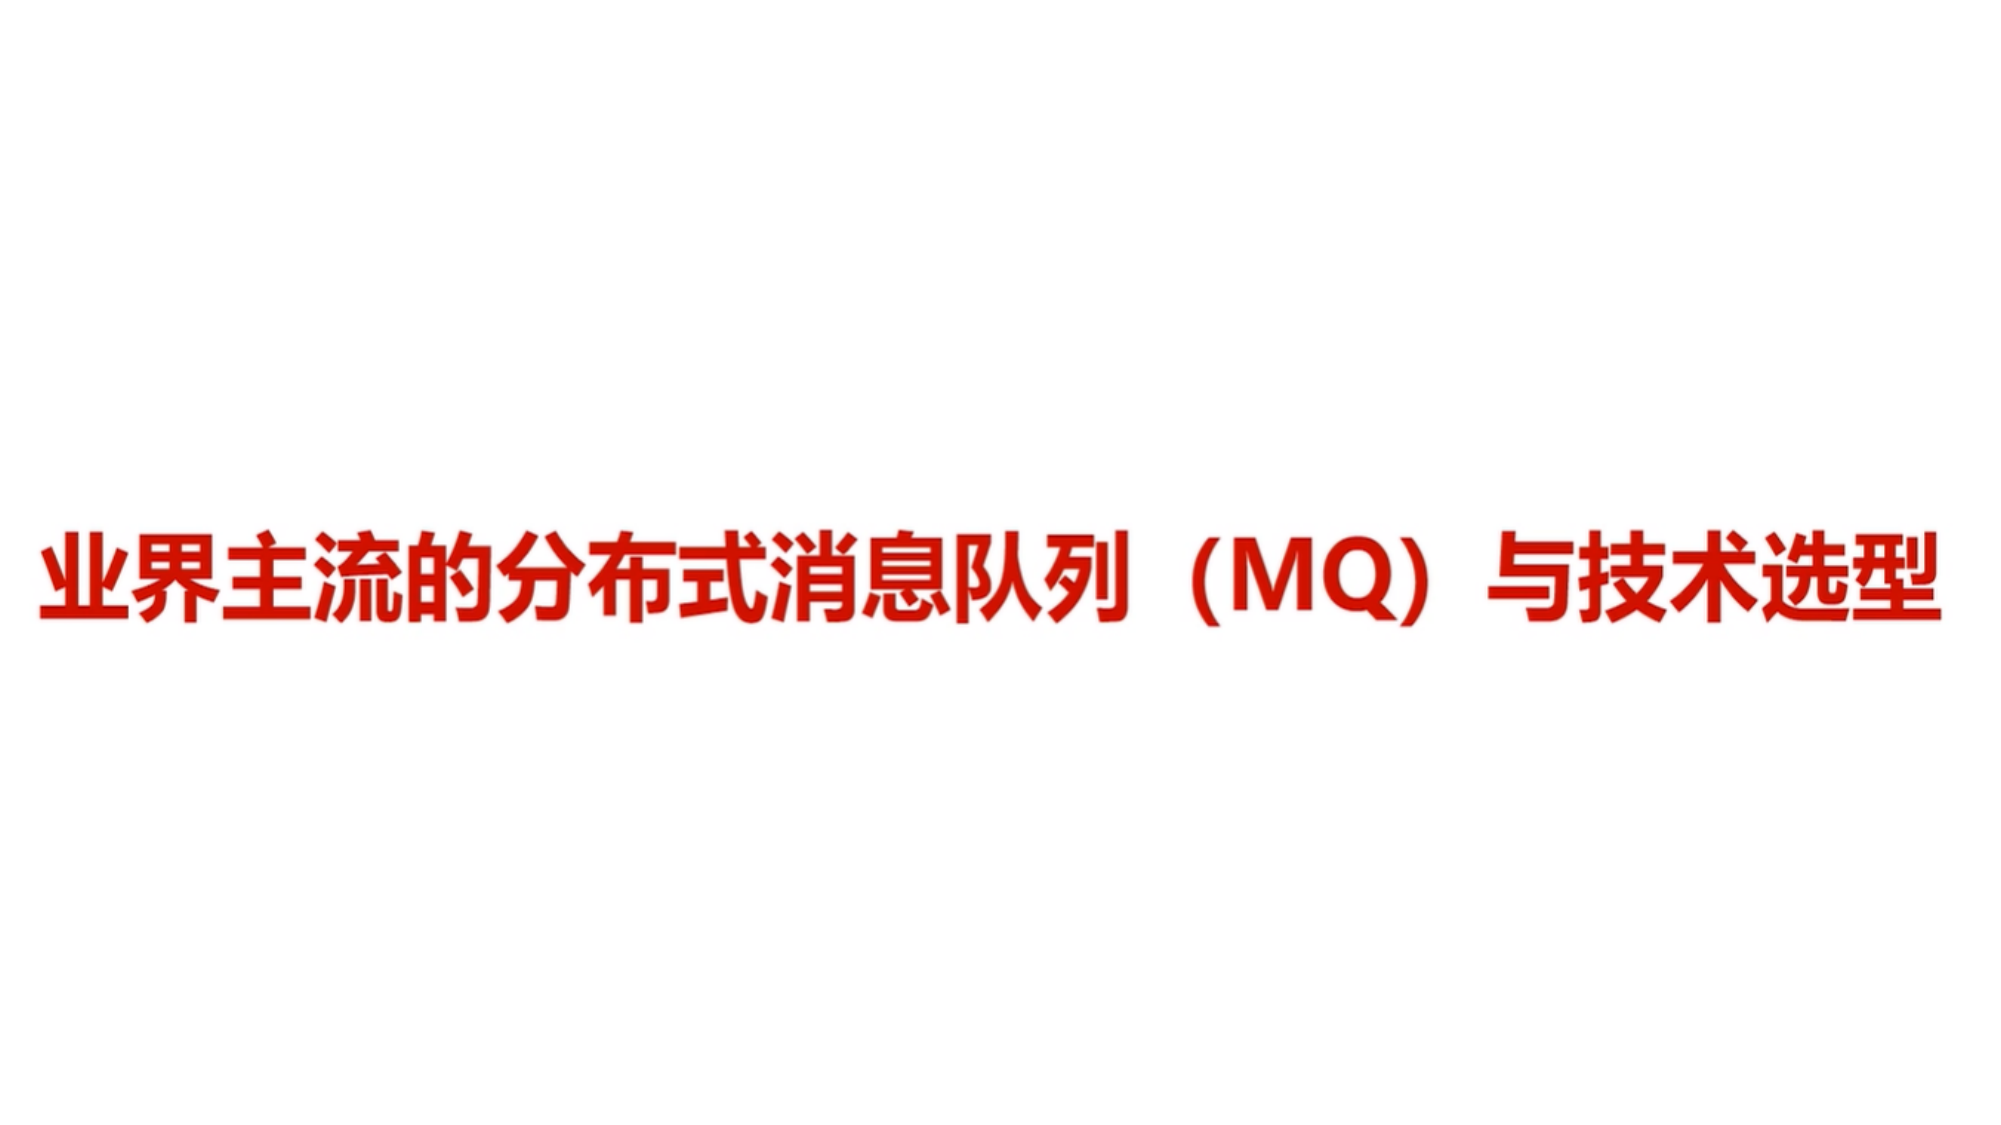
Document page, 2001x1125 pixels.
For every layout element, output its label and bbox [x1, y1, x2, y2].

picture [0, 121, 2000, 1004]
